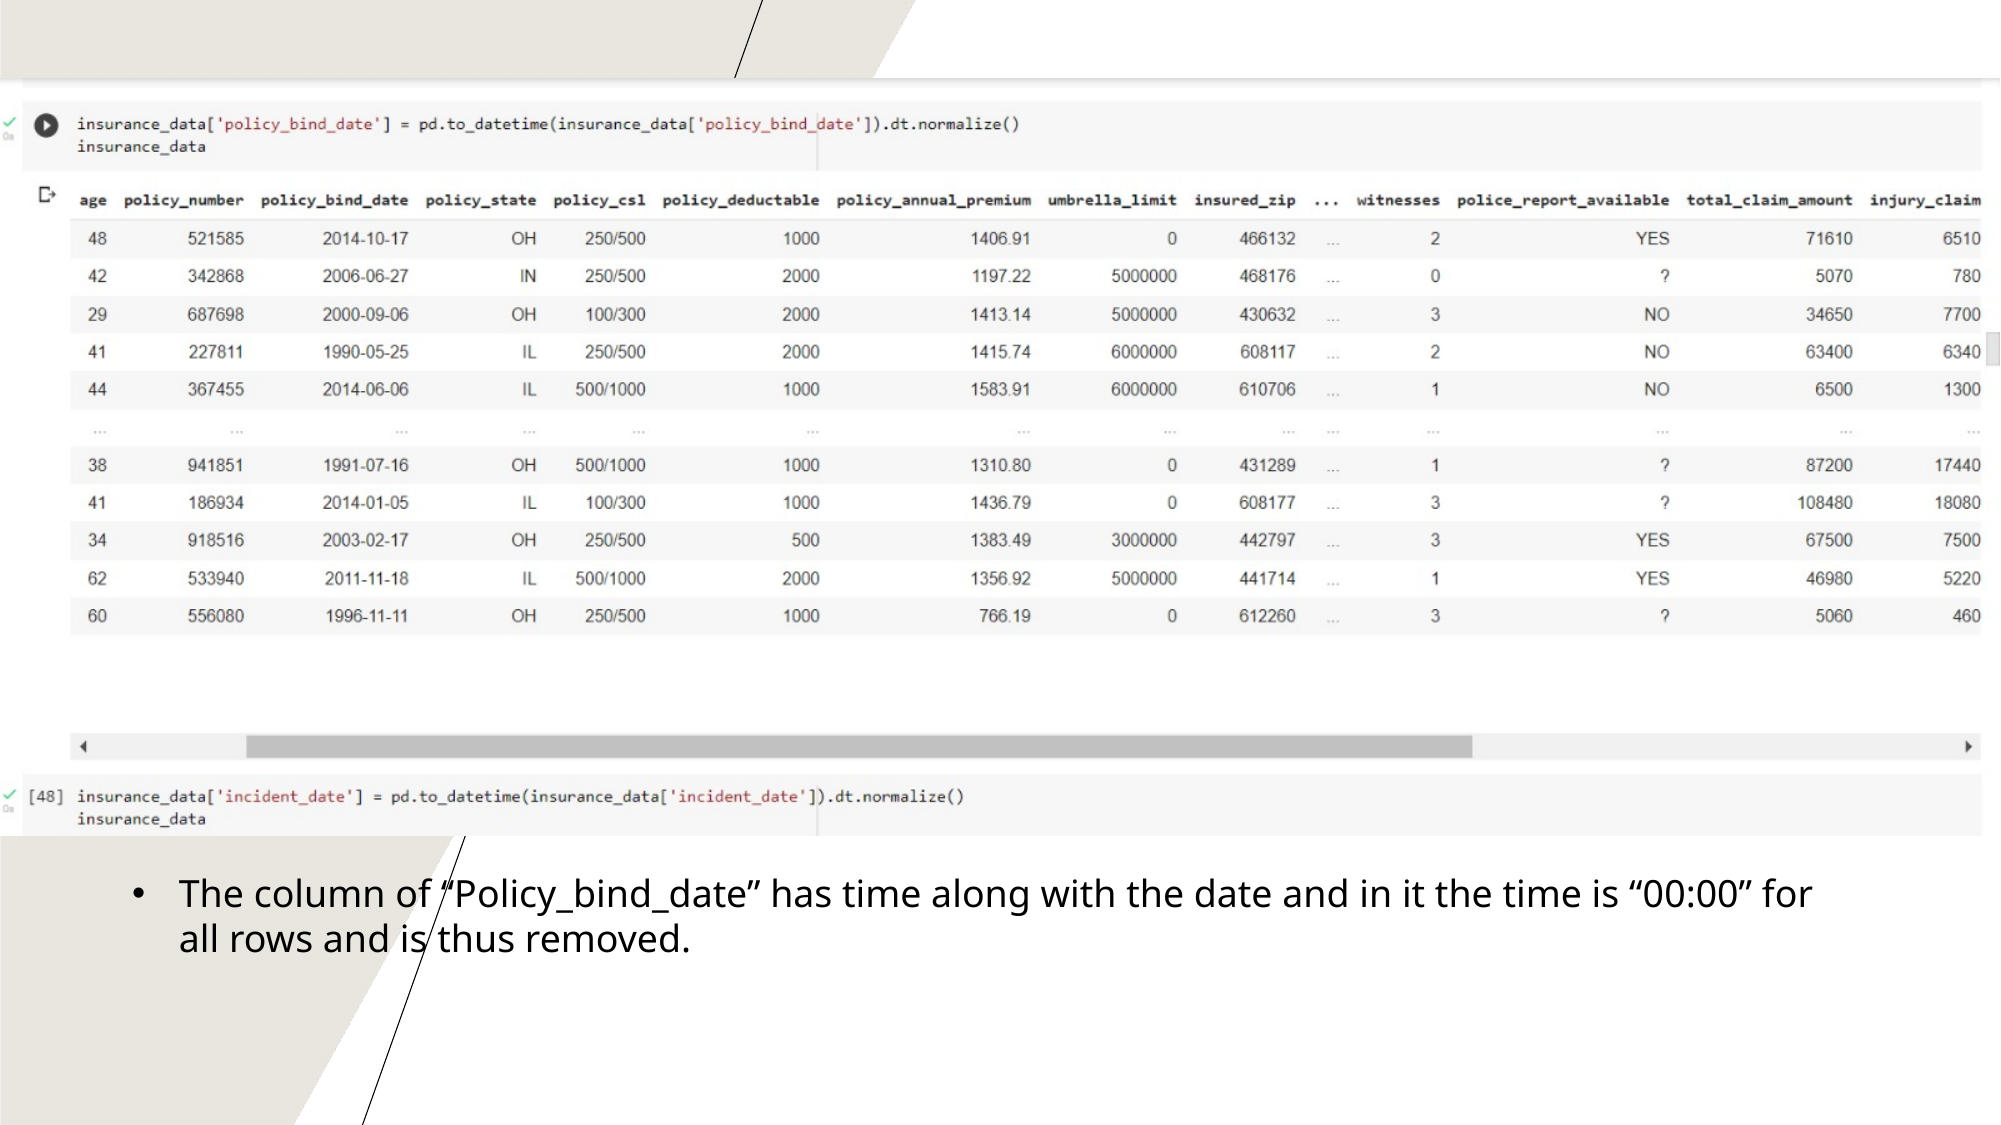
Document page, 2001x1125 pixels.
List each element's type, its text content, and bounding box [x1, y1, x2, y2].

picture [0, 0, 2000, 1125]
picture [364, 967, 916, 1125]
text_box The column of “Policy_bind_date” has time along with the date and in it the time is “00:00” for all rows and is thus removed. [117, 862, 1863, 967]
